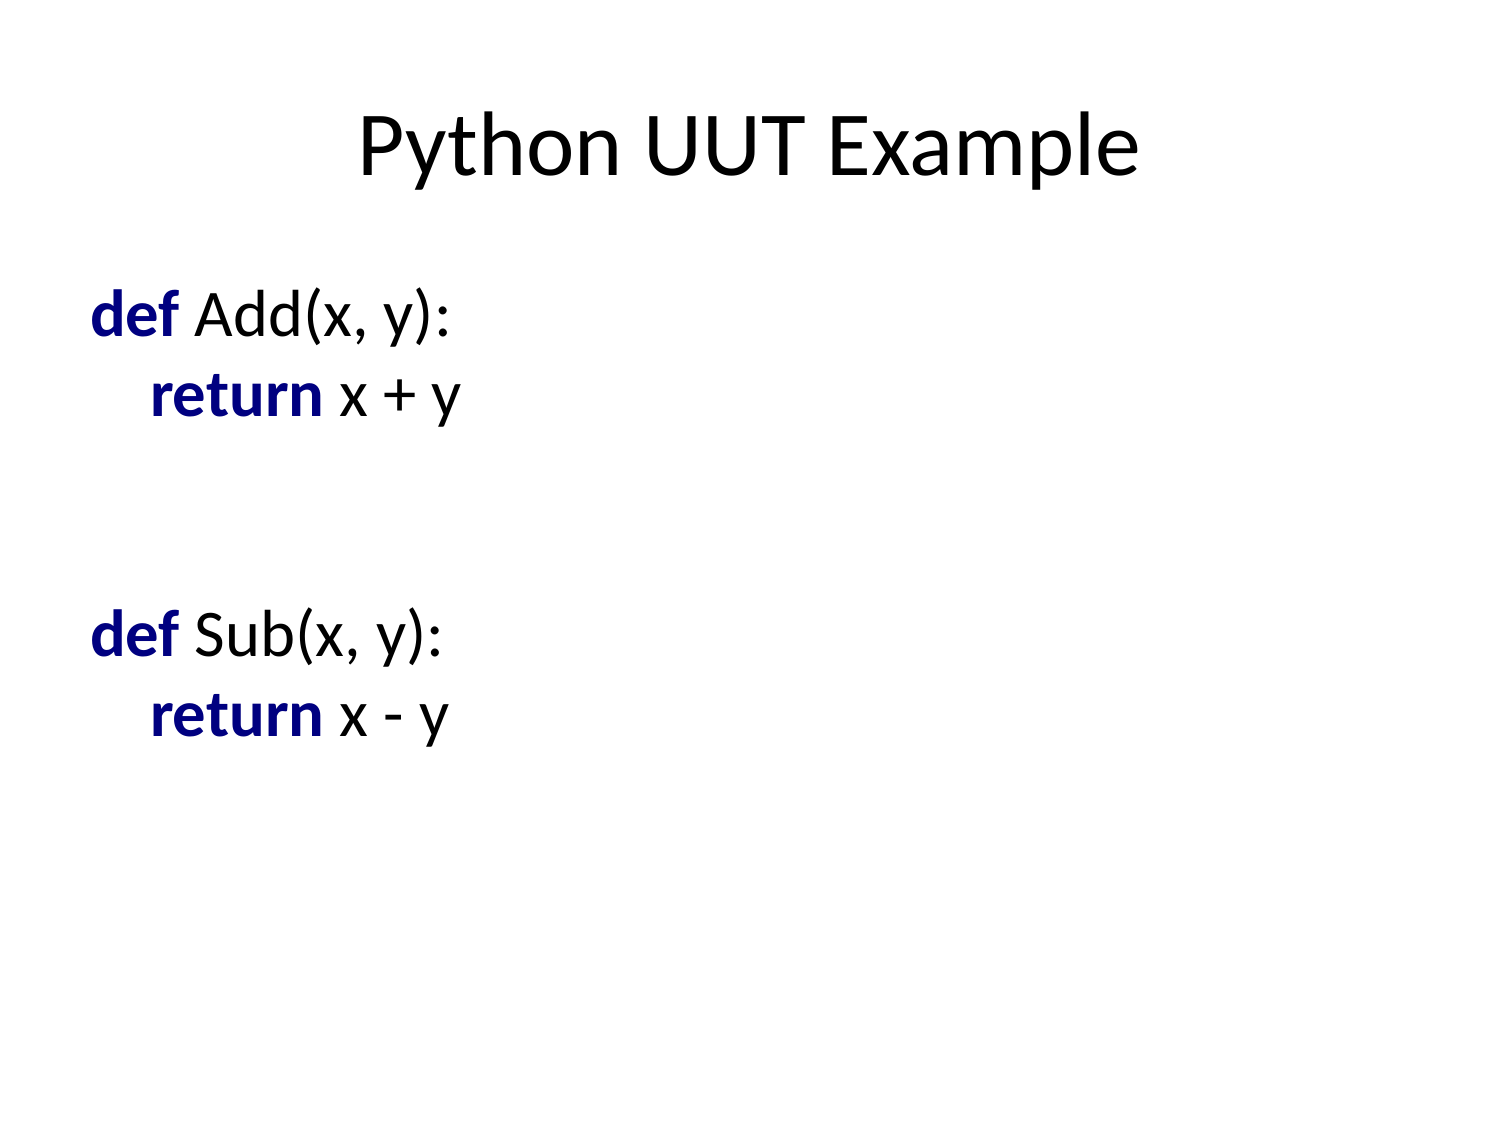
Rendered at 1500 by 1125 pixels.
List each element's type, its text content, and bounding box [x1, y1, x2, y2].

list def Add(x, y): return x + y def Sub(x, y): return x - y [75, 262, 1425, 1005]
title Python UUT Example [75, 45, 1425, 233]
